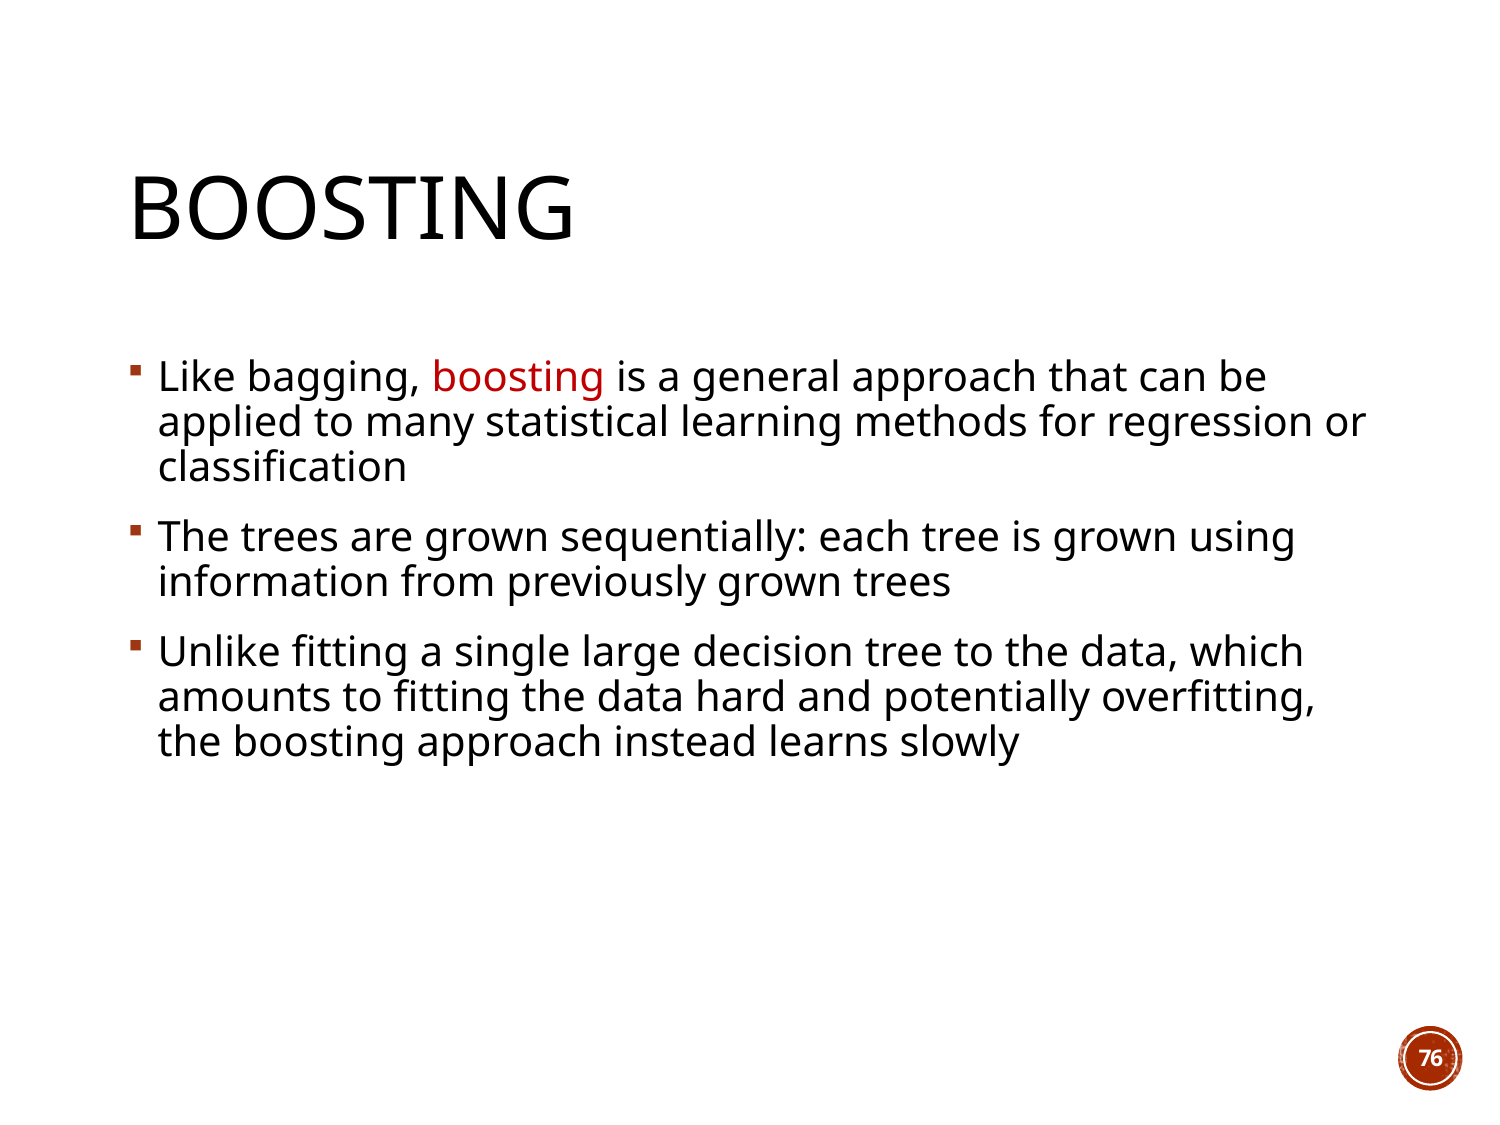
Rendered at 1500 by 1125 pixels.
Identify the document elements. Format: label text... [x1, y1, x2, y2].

slide_number 76 [1391, 1028, 1471, 1089]
list Like bagging, boosting is a general approach that can be applied to many statistical learning methods for regression or classification The trees are grown sequentially: each tree is grown using information from previously grown trees Unlike fitting a single large decision tree to the data, which amounts to fitting the data hard and potentially overfitting, the boosting approach instead learns slowly [112, 348, 1388, 1013]
title Boosting [112, 79, 1388, 344]
